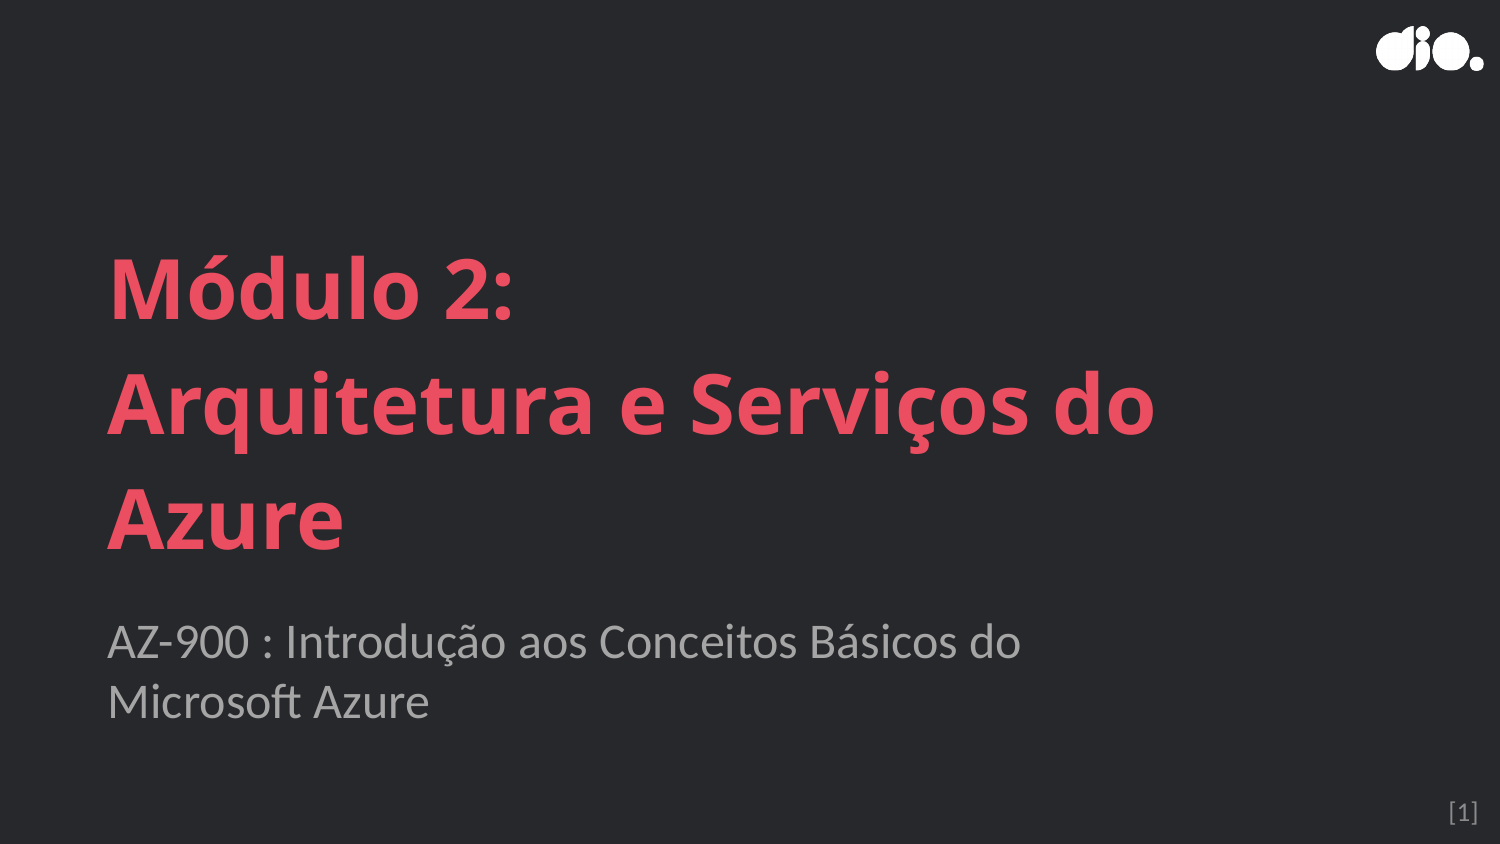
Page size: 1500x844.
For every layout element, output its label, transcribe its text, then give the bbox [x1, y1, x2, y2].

text_box AZ-900 : Introdução aos Conceitos Básicos do Microsoft Azure [92, 635, 1109, 701]
picture [1376, 26, 1484, 71]
text_box Módulo 2: Arquitetura e Serviços do Azure [92, 206, 1309, 472]
slide_number [1] [1403, 779, 1494, 844]
